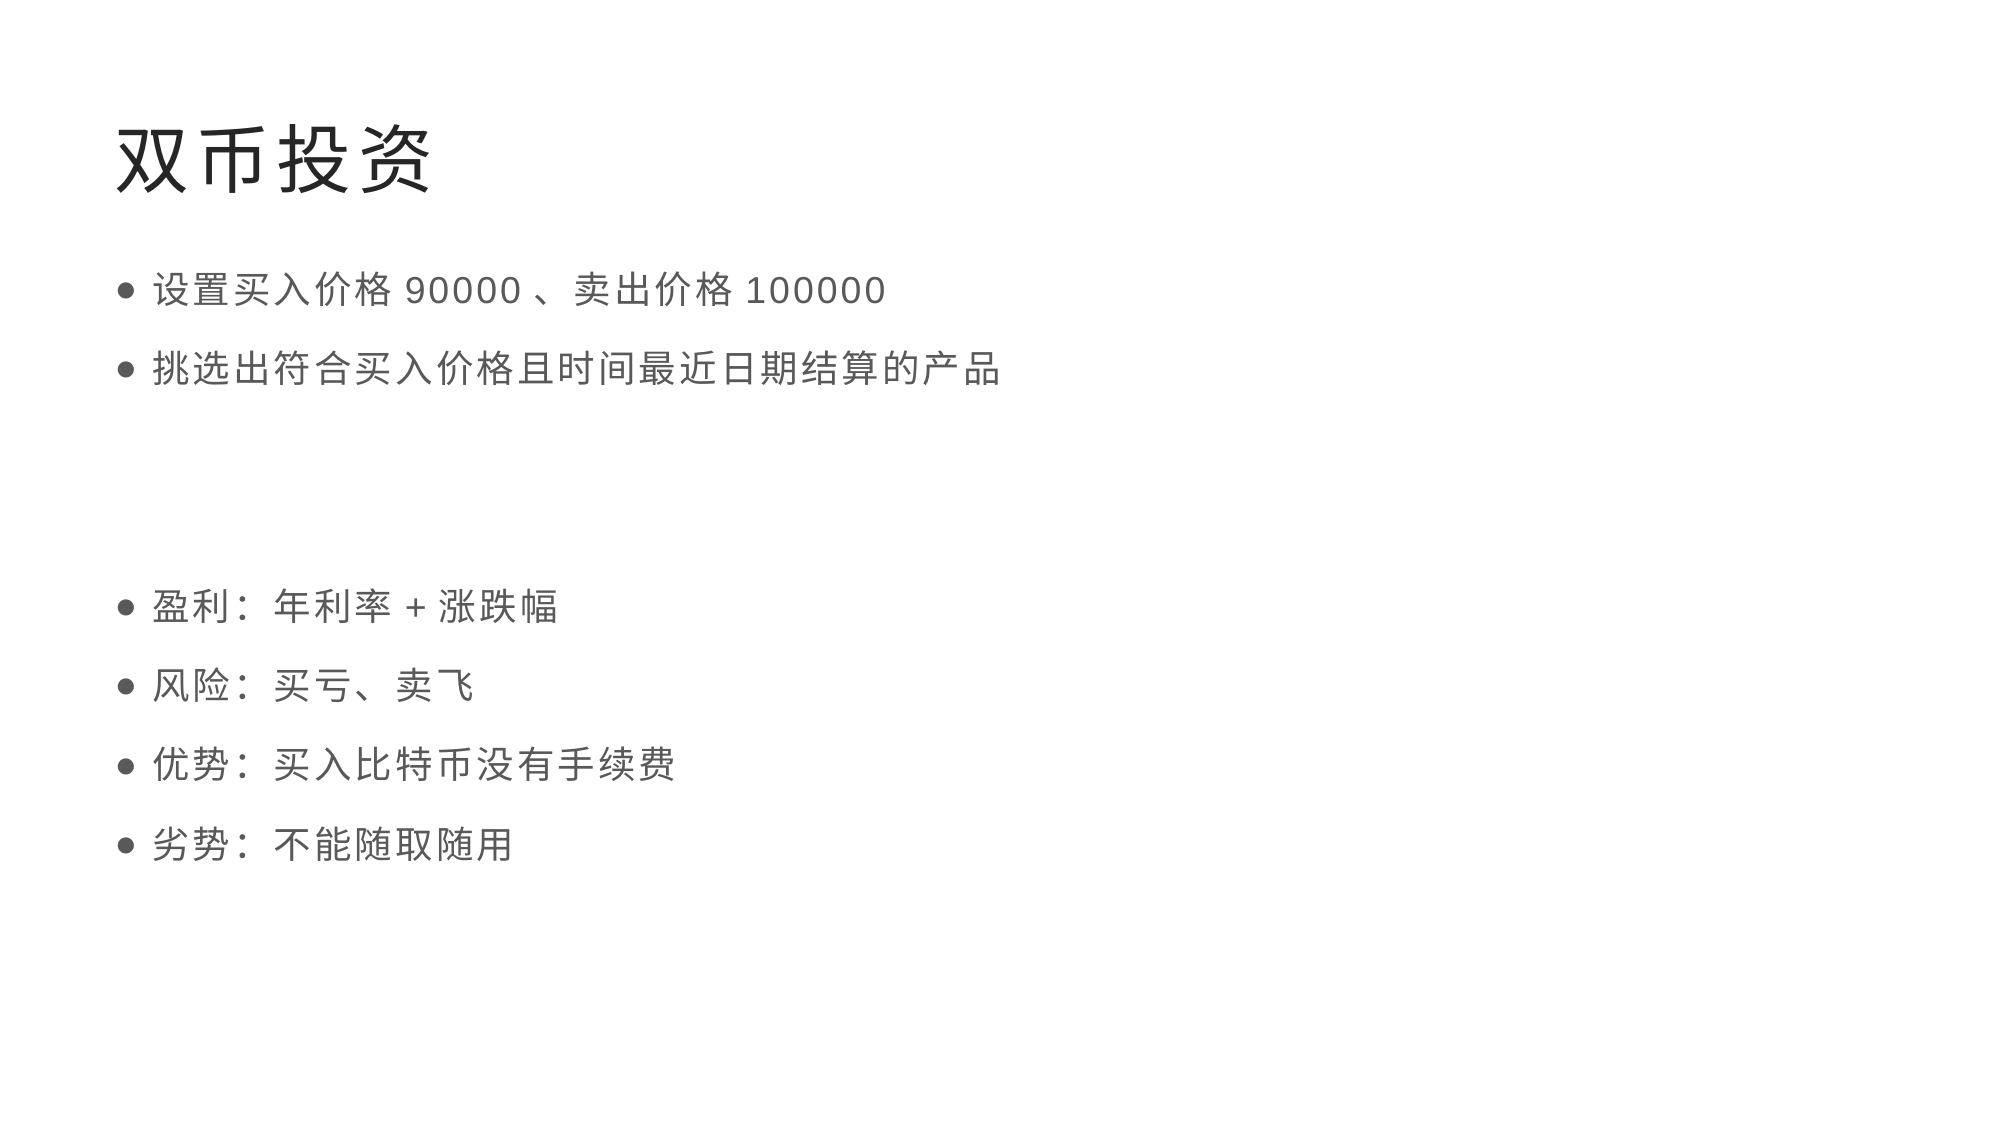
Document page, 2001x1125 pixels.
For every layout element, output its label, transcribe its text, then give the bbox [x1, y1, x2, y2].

list 设置买入价格90000、卖出价格100000 挑选出符合买入价格且时间最近日期结算的产品 盈利：年利率+涨跌幅 风险：买亏、卖飞 优势：买入比特币没有手续费 劣势：不能随取随用 [99, 244, 1900, 1026]
title 双币投资 [99, 99, 1900, 216]
